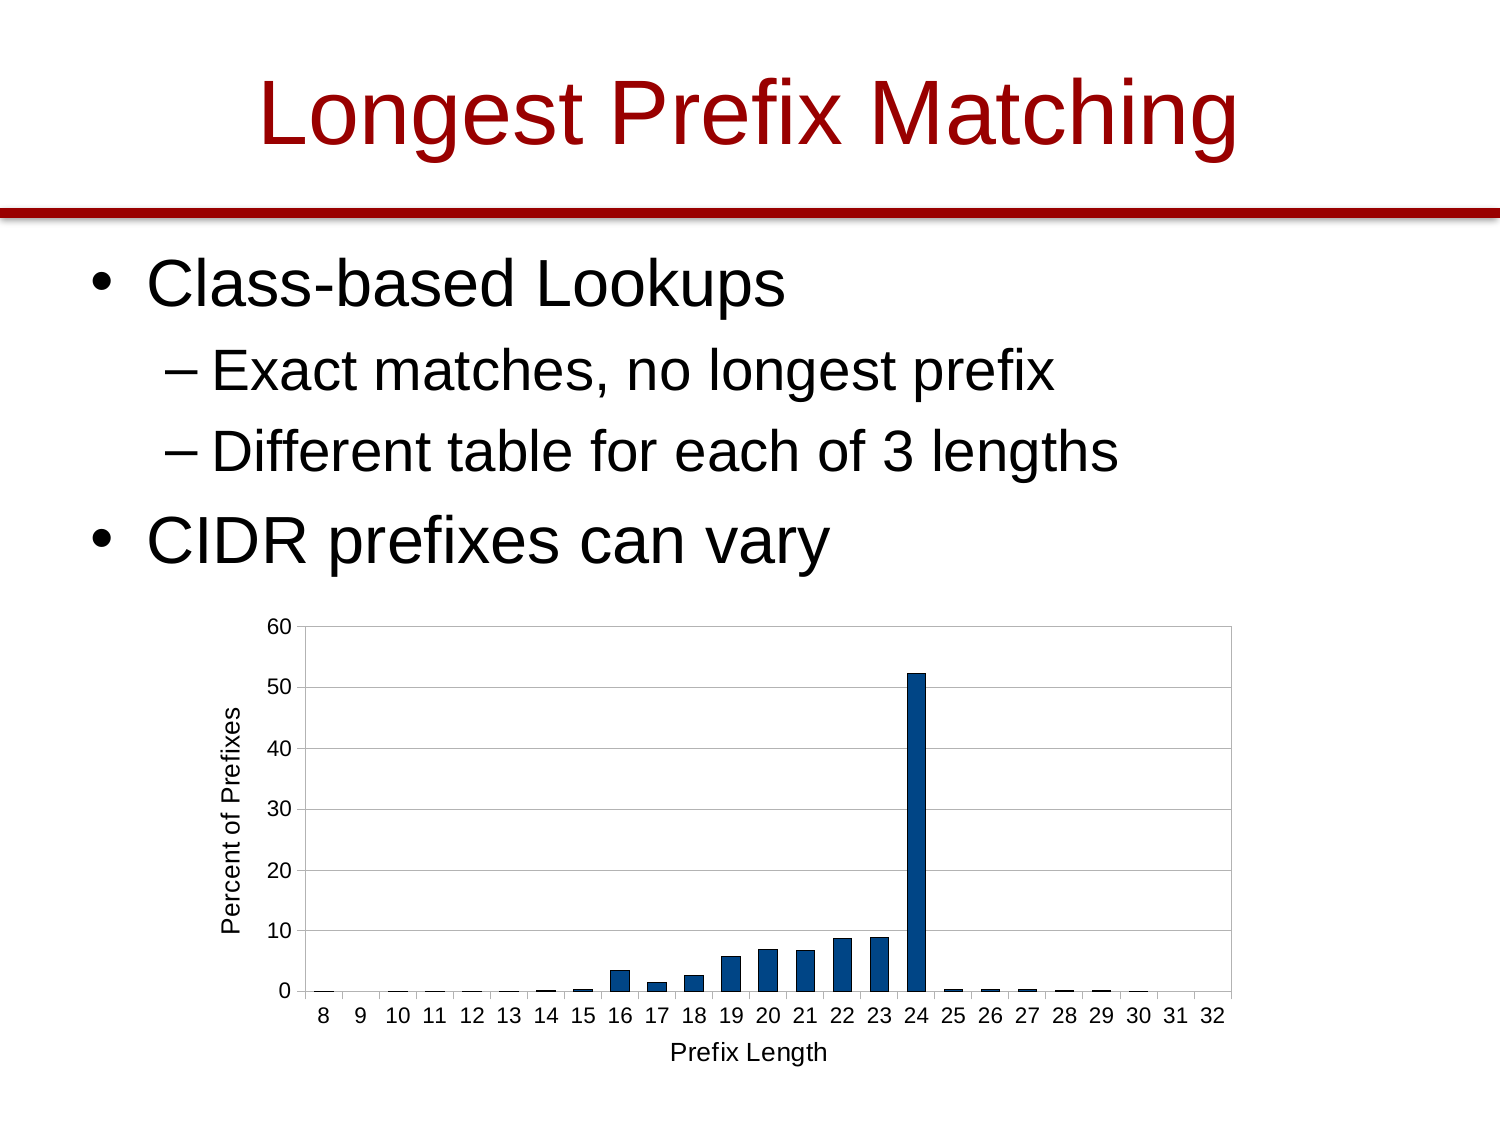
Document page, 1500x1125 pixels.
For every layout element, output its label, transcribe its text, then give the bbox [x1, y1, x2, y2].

title Longest Prefix Matching [75, 13, 1425, 202]
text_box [194, 604, 1259, 1082]
list Class-based Lookups Exact matches, no longest prefix Different table for each of 3 lengths CIDR prefixes can vary [75, 232, 1425, 1005]
